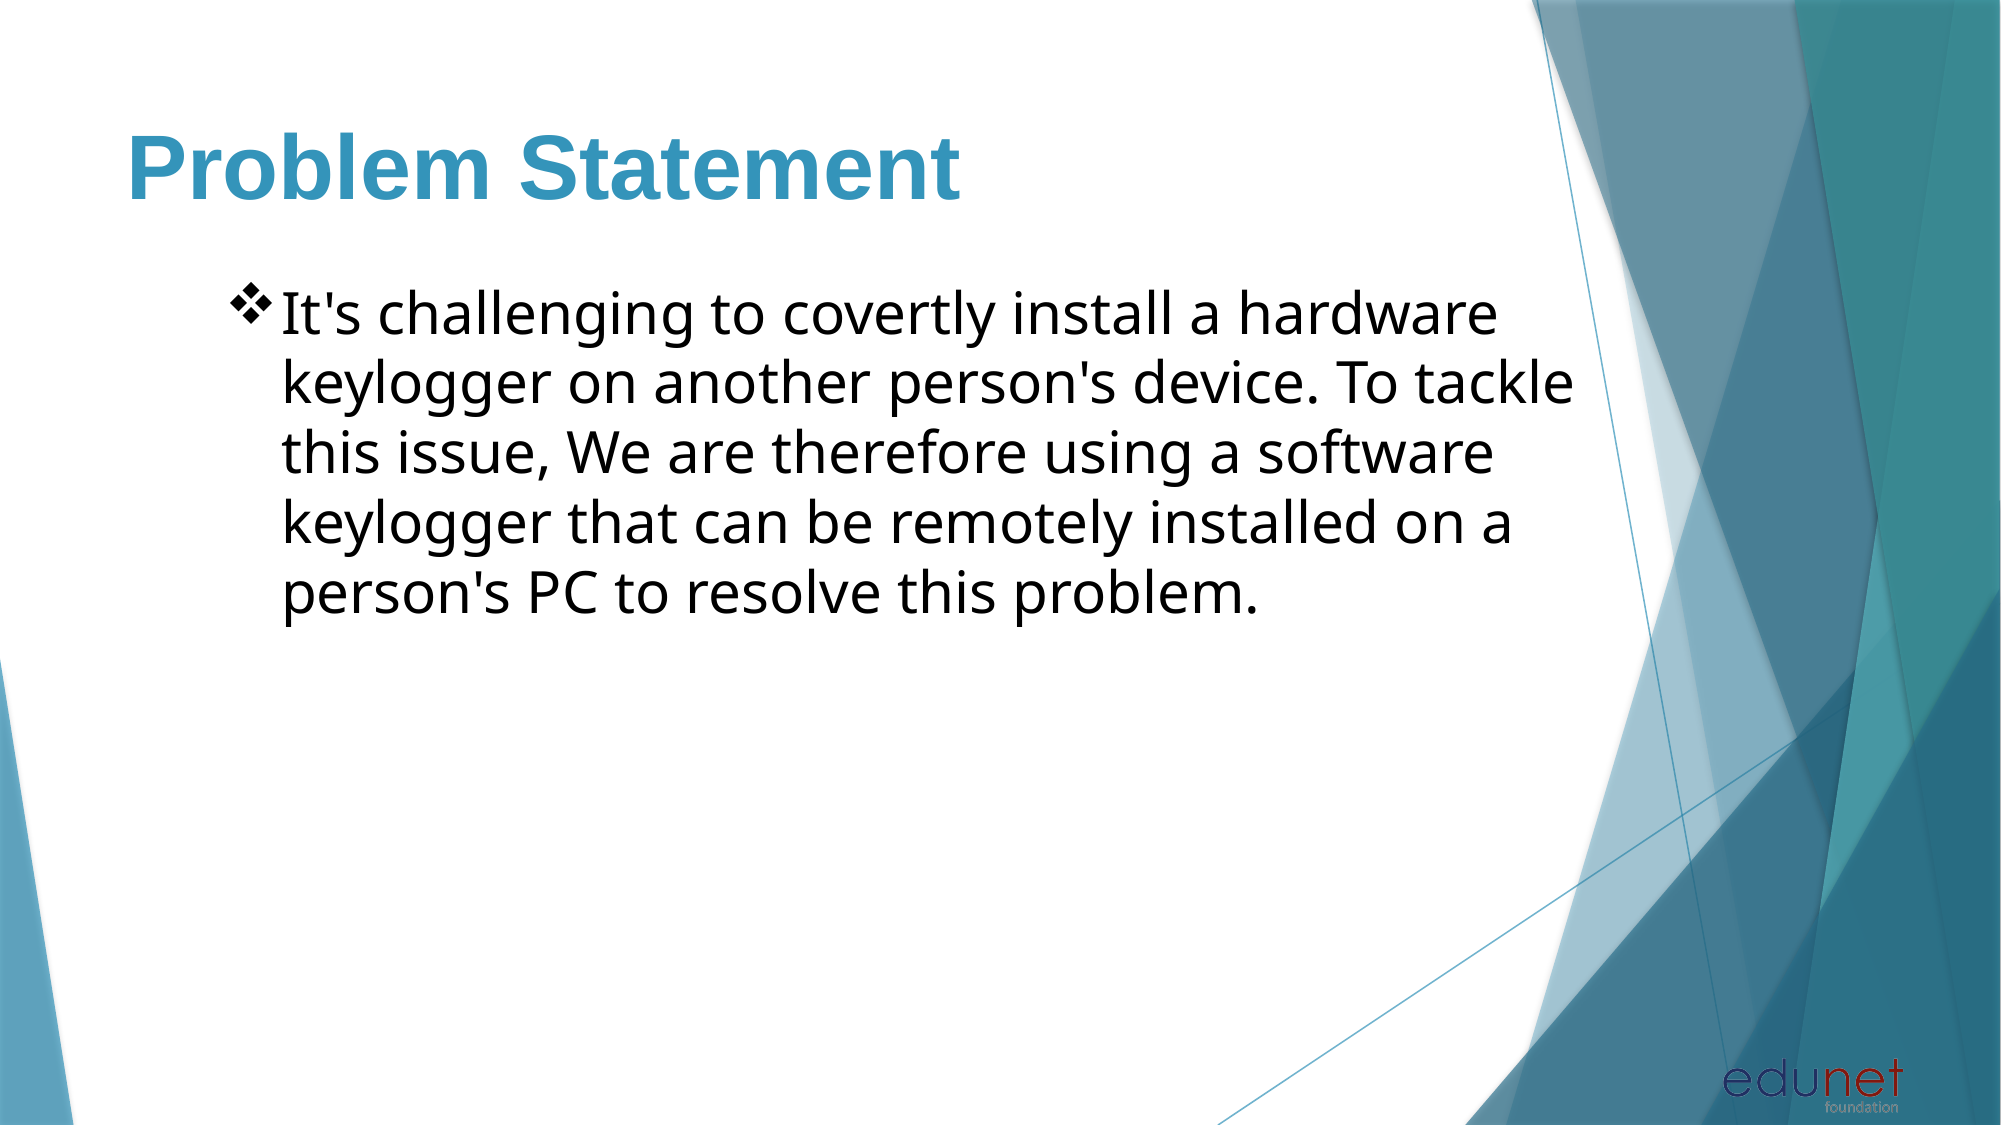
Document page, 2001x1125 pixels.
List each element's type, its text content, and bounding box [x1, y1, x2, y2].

text_box It's challenging to covertly install a hardware keylogger on another person's device. To tackle this issue, We are therefore using a software keylogger that can be remotely installed on a person's PC to resolve this problem. [210, 268, 1621, 633]
picture [1719, 1056, 1905, 1116]
title Problem Statement [111, 99, 1522, 317]
